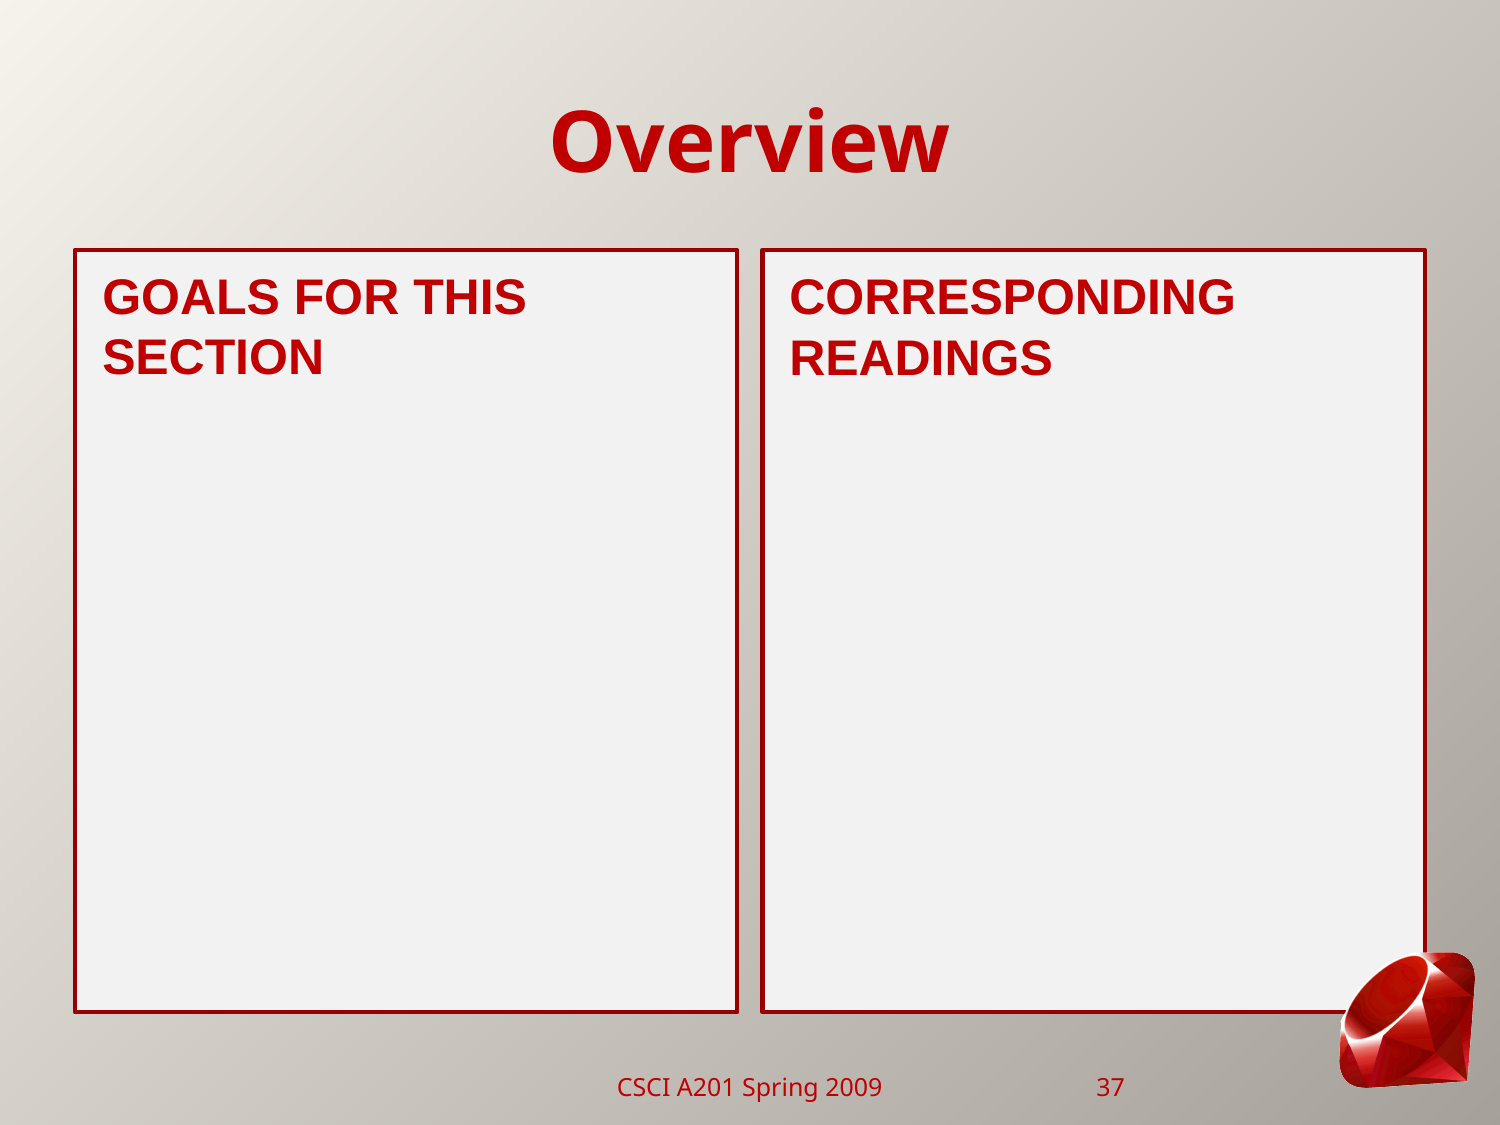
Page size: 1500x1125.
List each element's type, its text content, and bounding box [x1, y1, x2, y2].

list Corresponding Readings [774, 262, 1413, 388]
footer CSCI A201 Spring 2009 [512, 1052, 988, 1113]
picture [1337, 949, 1475, 1088]
title Overview [75, 44, 1425, 233]
slide_number 37 [999, 1052, 1125, 1113]
list Goals for this Section [87, 262, 725, 386]
